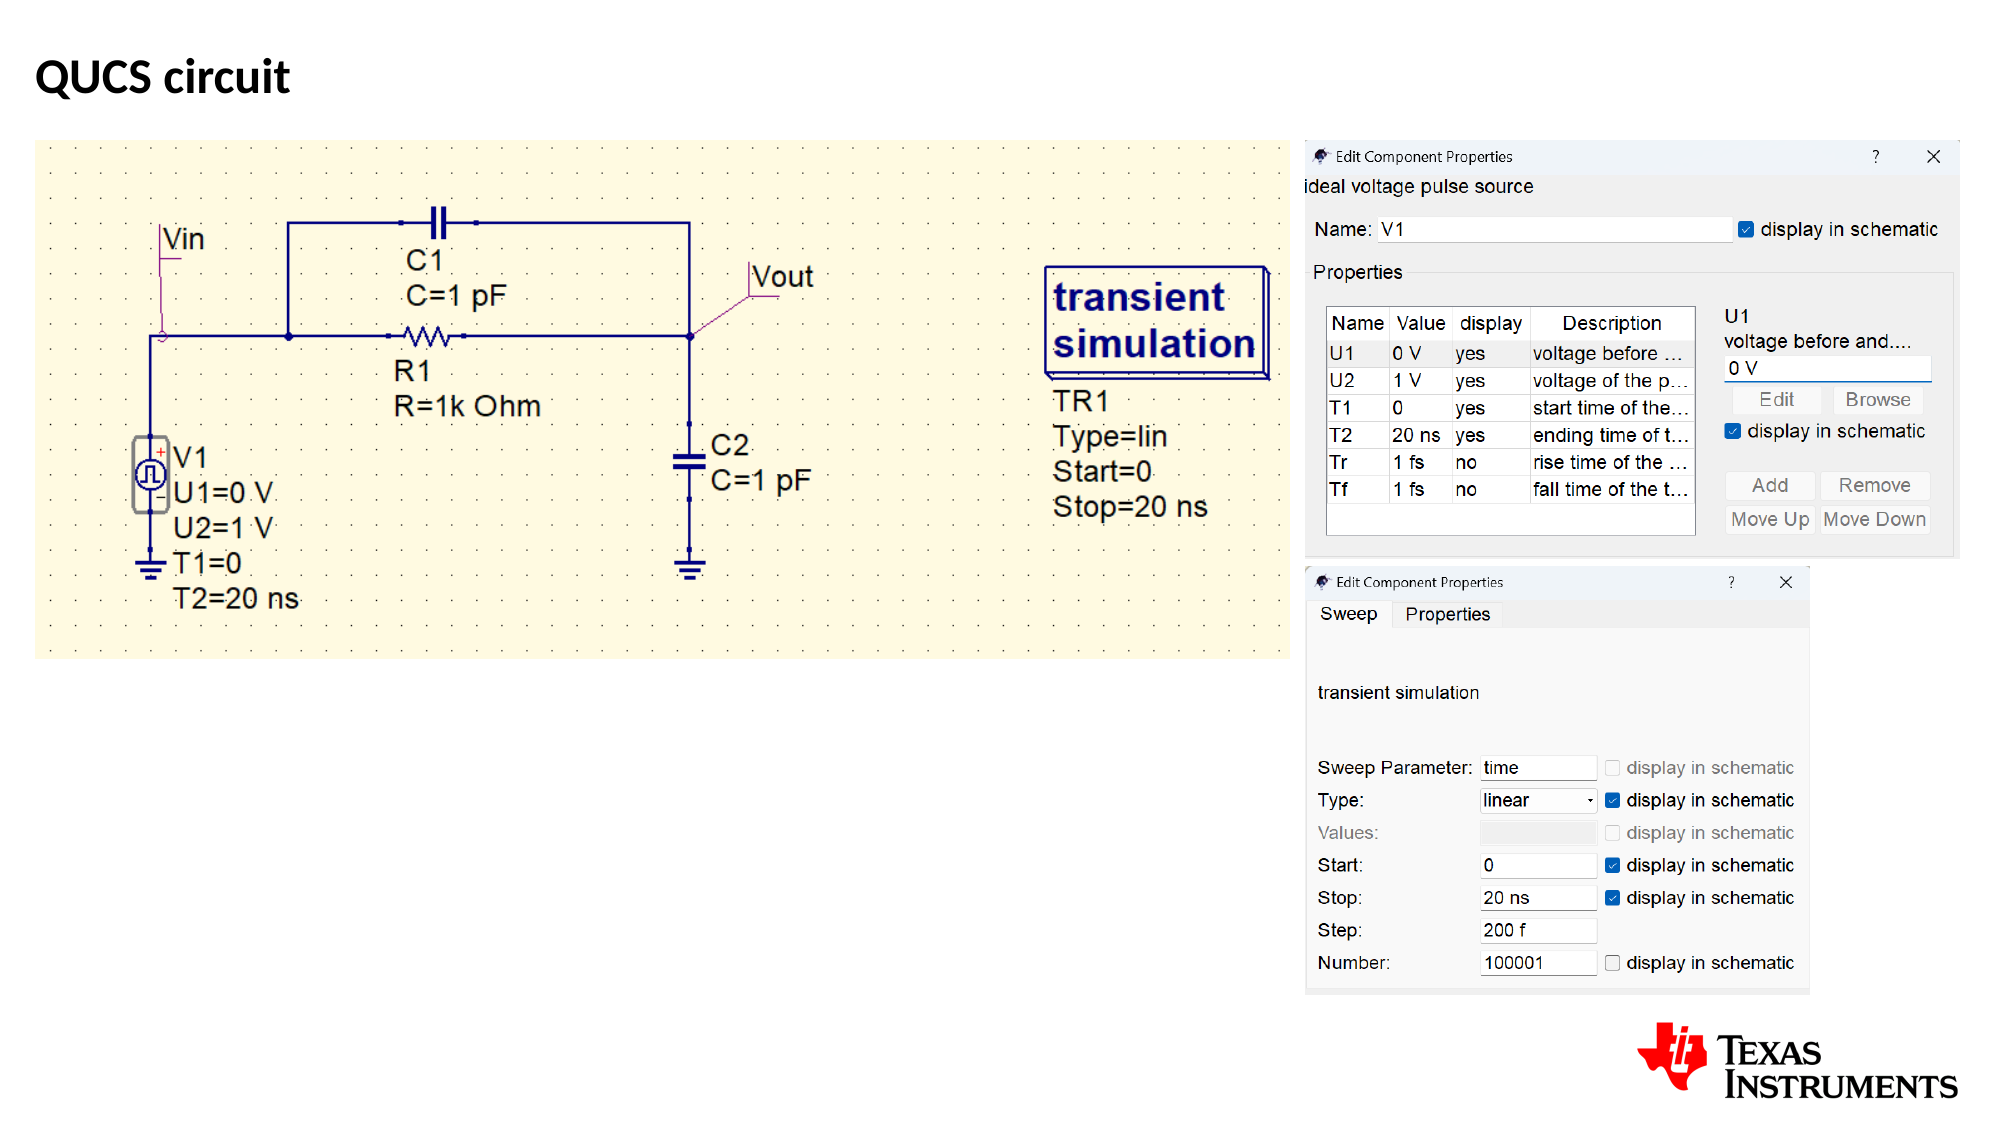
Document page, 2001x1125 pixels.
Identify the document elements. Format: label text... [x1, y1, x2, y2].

picture [1305, 566, 1810, 996]
picture [35, 140, 1290, 659]
picture [1305, 140, 1960, 559]
picture [1637, 1015, 1958, 1103]
text_box QUCS circuit [20, 35, 360, 111]
